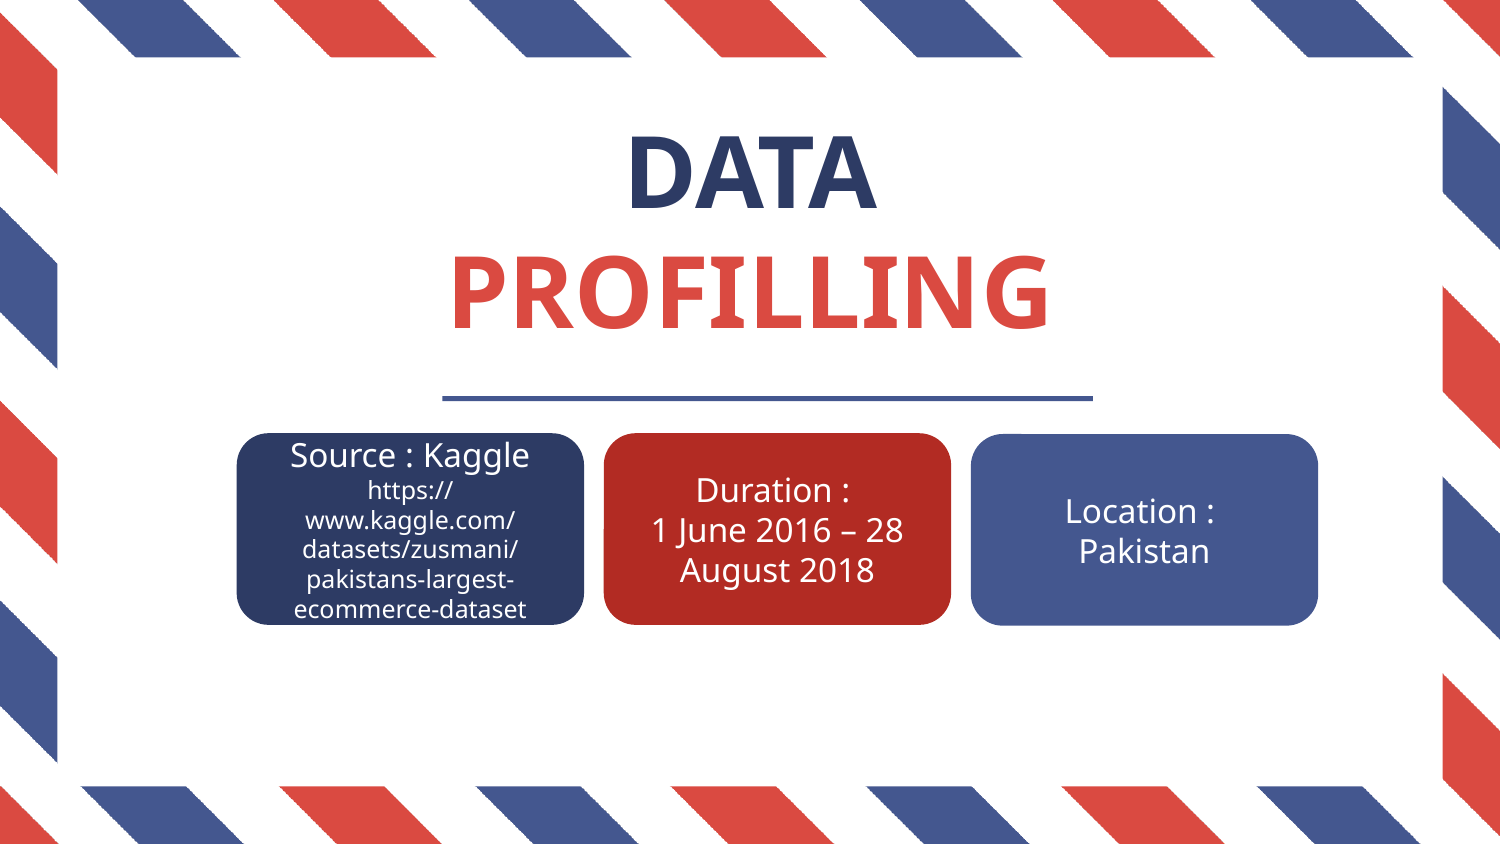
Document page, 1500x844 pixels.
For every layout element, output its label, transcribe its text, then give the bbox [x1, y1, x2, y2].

text_box Source : Kaggle https://www.kaggle.com/datasets/zusmani/pakistans-largest-ecommerce-dataset [234, 431, 587, 627]
text_box [442, 396, 1093, 402]
title DATA PROFILLING [341, 243, 1159, 364]
picture [0, 0, 1500, 844]
text_box Location : Pakistan [968, 431, 1321, 628]
text_box Duration : 1 June 2016 – 28 August 2018 [601, 431, 954, 627]
